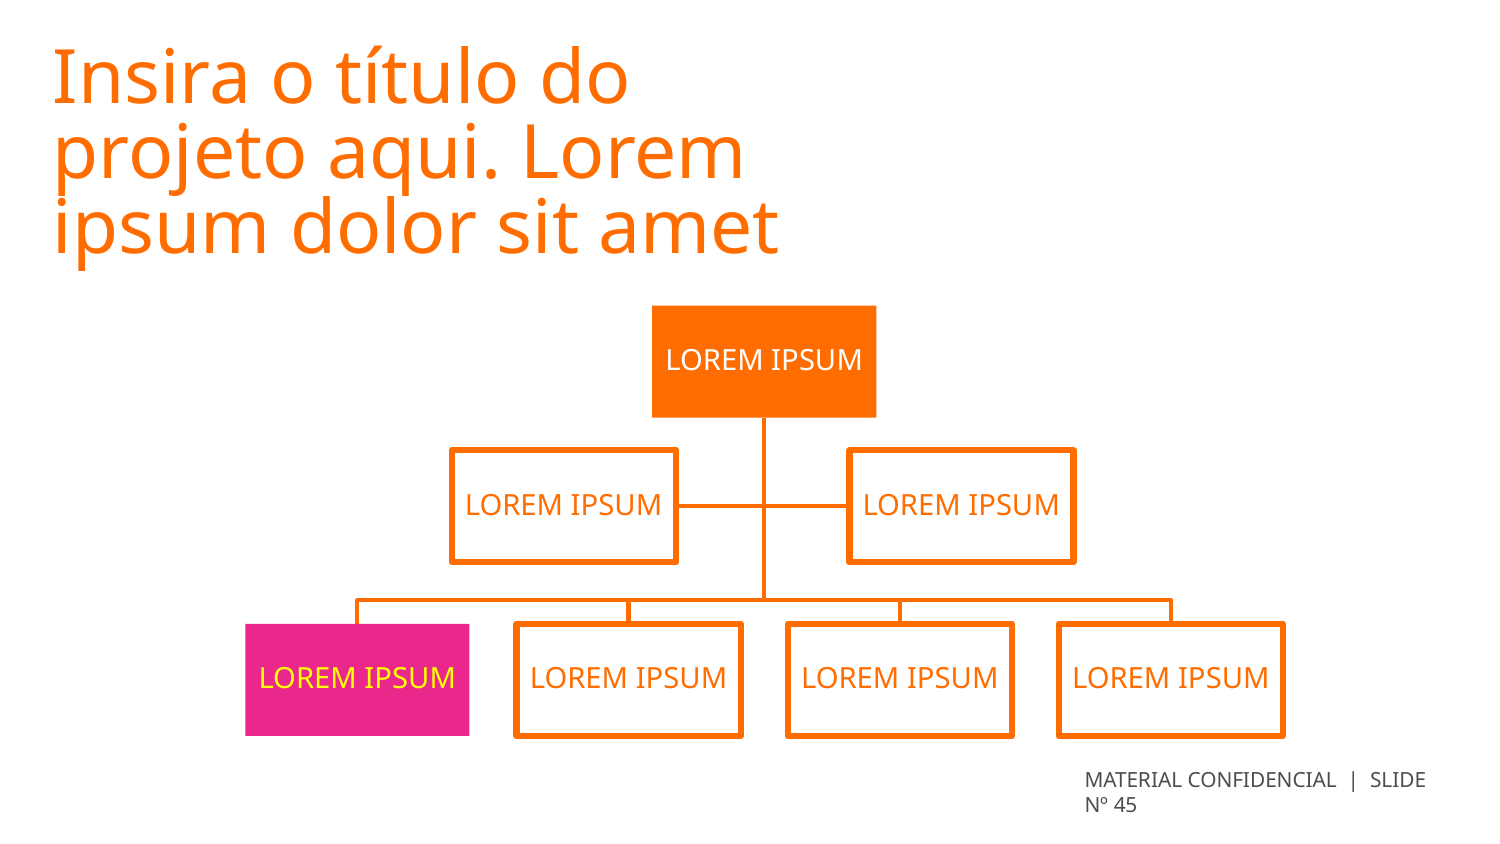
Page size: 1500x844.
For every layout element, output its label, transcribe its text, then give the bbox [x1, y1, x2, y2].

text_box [197, 305, 1332, 737]
title Insira o título do projeto aqui. Lorem ipsum dolor sit amet [52, 43, 900, 261]
